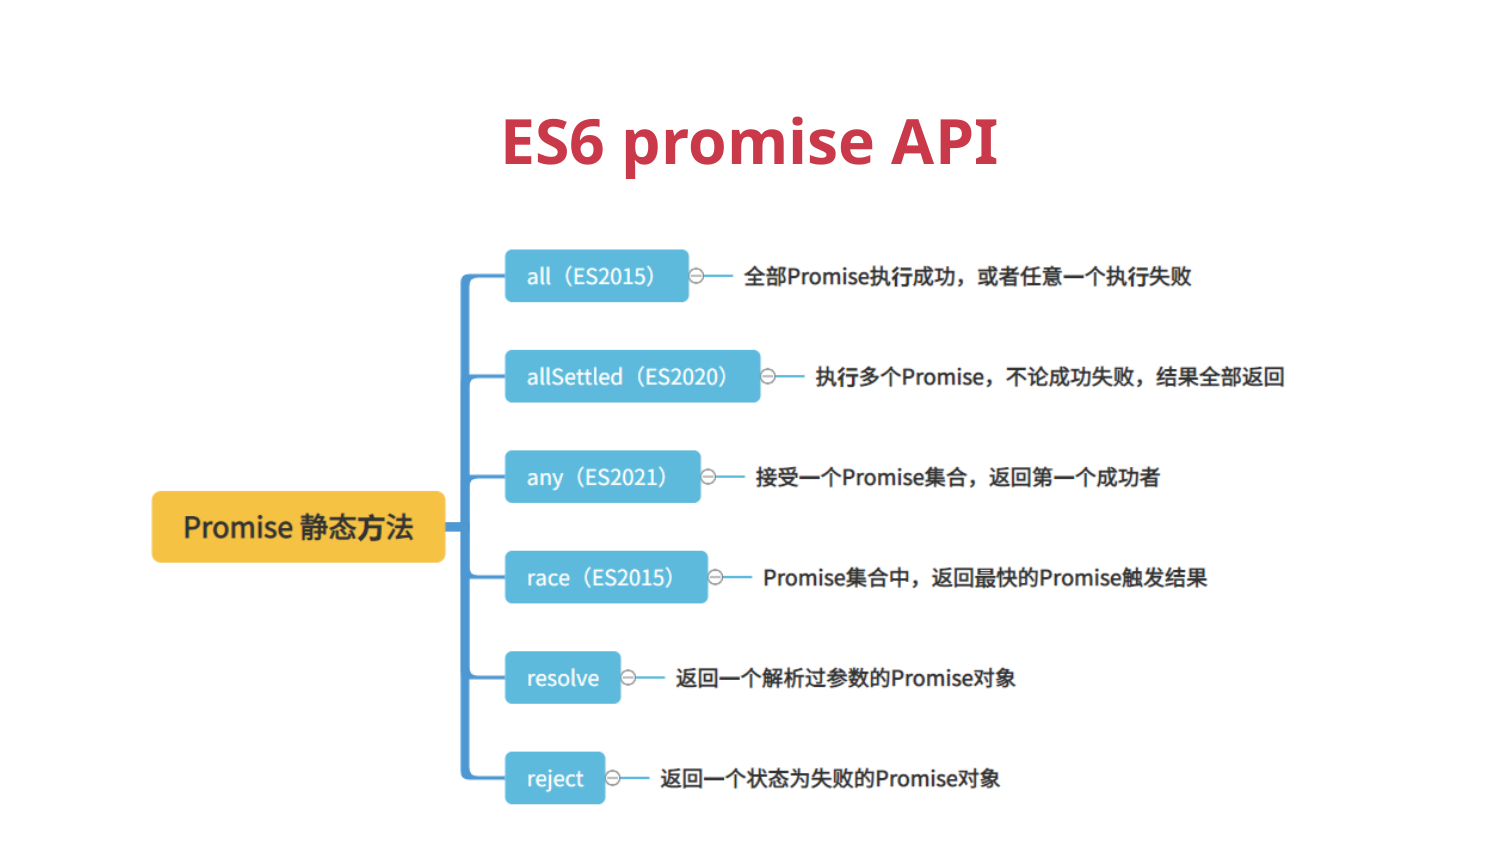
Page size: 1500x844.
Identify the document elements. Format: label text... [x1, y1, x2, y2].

text_box ES6 promise API [485, 94, 1015, 185]
picture [100, 197, 1376, 839]
